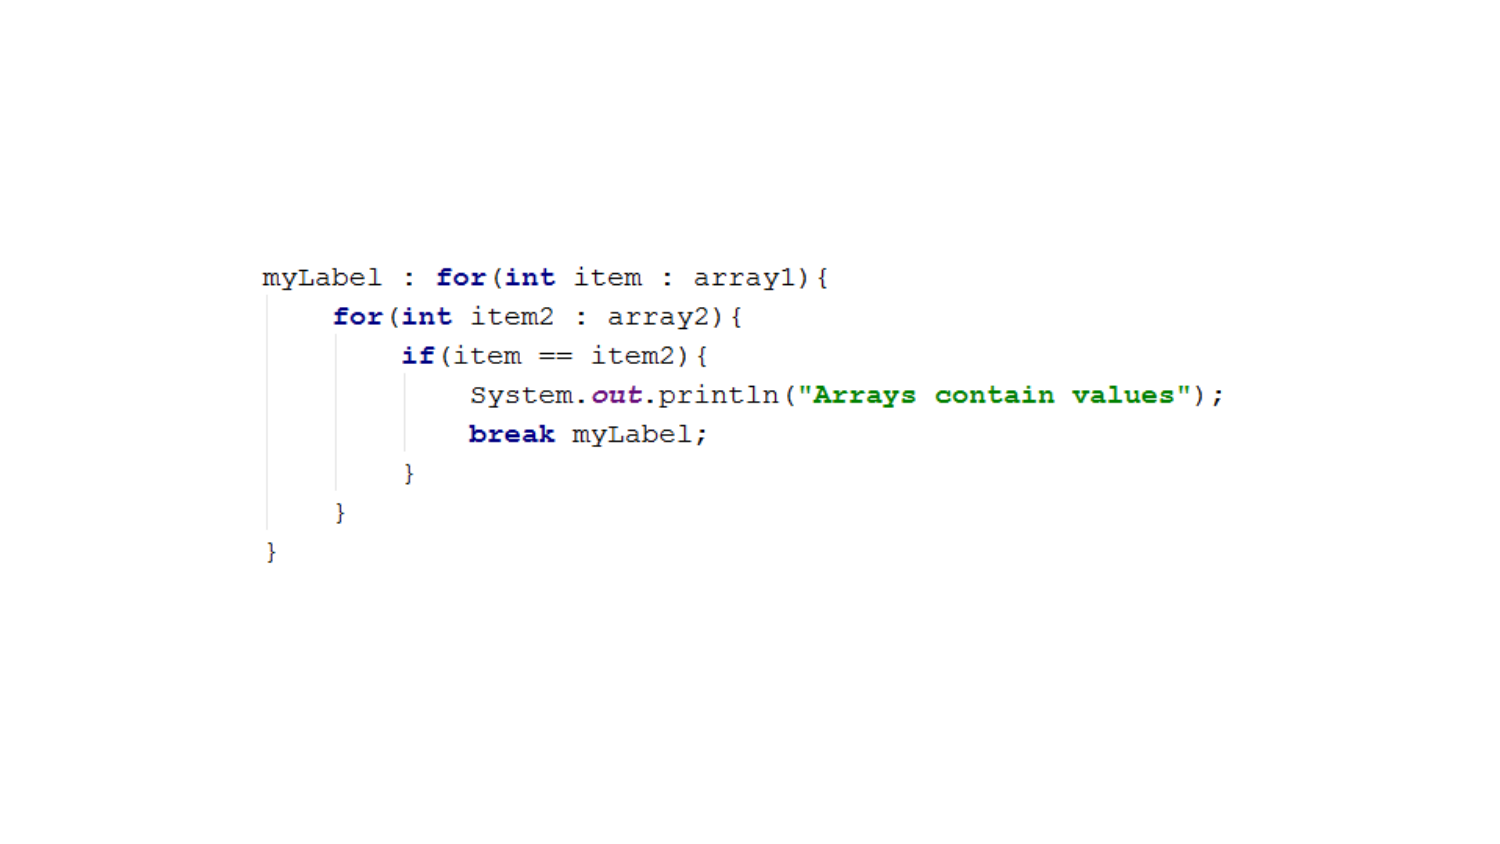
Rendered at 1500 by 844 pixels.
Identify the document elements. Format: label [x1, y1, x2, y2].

picture [243, 259, 1257, 585]
